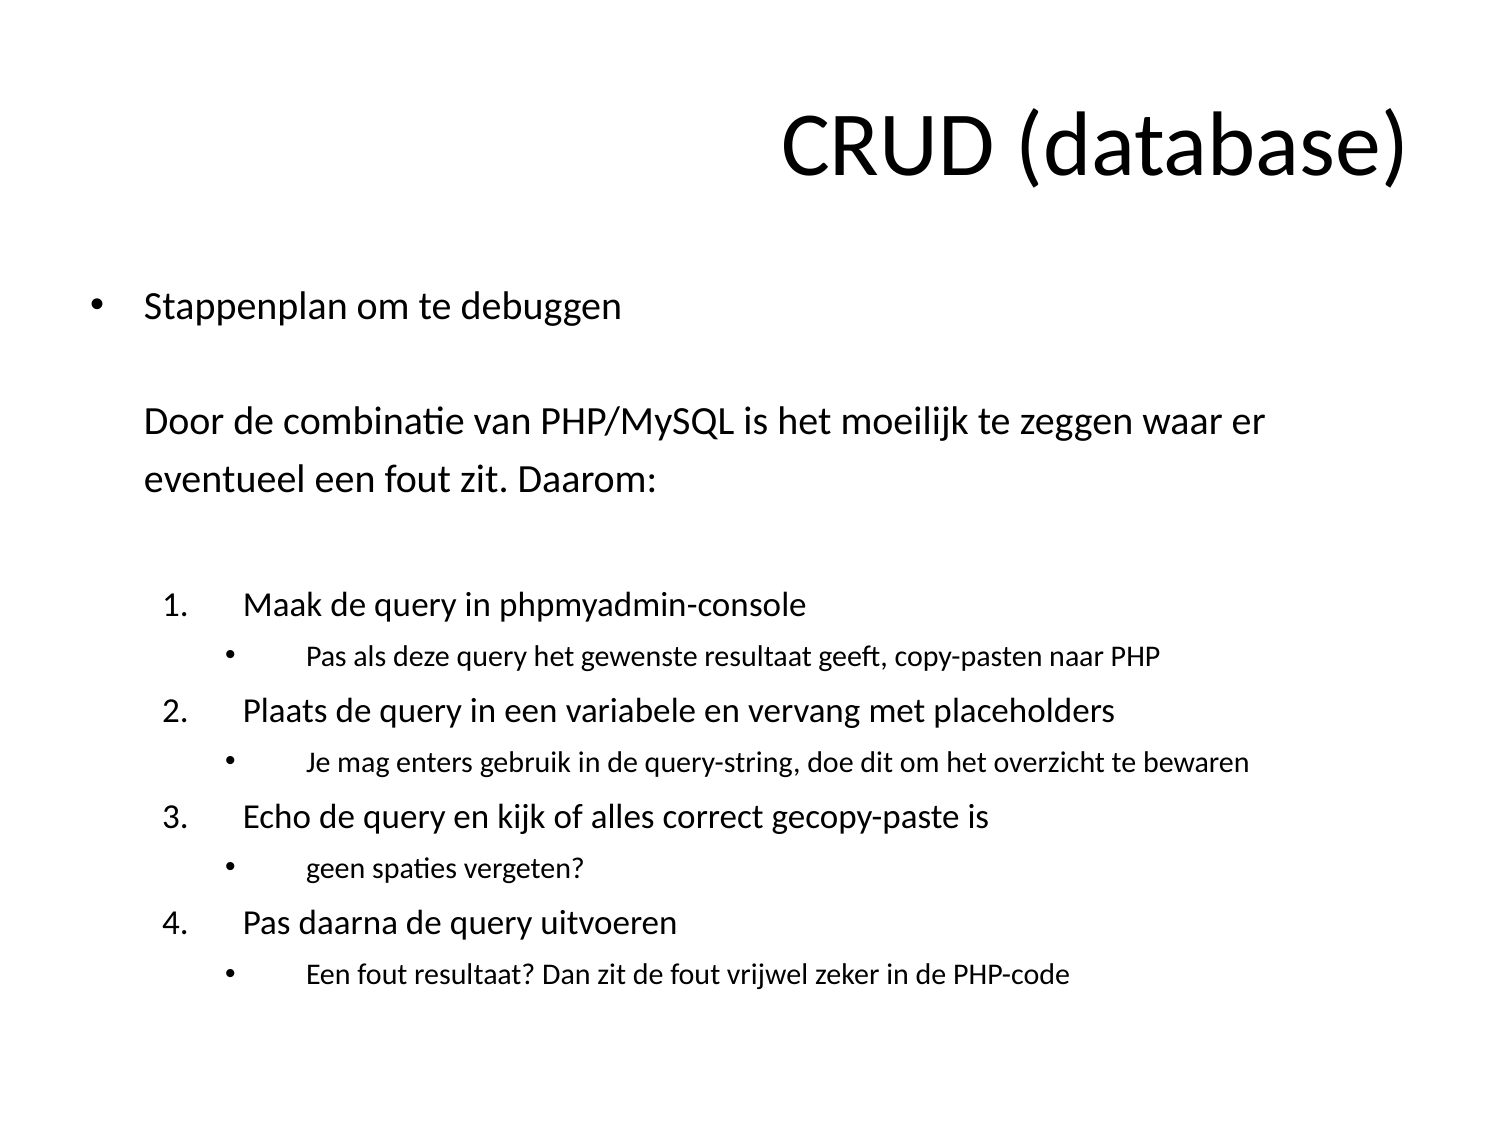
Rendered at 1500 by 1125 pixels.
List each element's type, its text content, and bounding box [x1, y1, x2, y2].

list Stappenplan om te debuggen Door de combinatie van PHP/MySQL is het moeilijk te zeggen waar er eventueel een fout zit. Daarom: Maak de query in phpmyadmin-console Pas als deze query het gewenste resultaat geeft, copy-pasten naar PHP Plaats de query in een variabele en vervang met placeholders Je mag enters gebruik in de query-string, doe dit om het overzicht te bewaren Echo de query en kijk of alles correct gecopy-paste is geen spaties vergeten? Pas daarna de query uitvoeren Een fout resultaat? Dan zit de fout vrijwel zeker in de PHP-code [75, 262, 1425, 1005]
title CRUD (database) [75, 45, 1425, 233]
